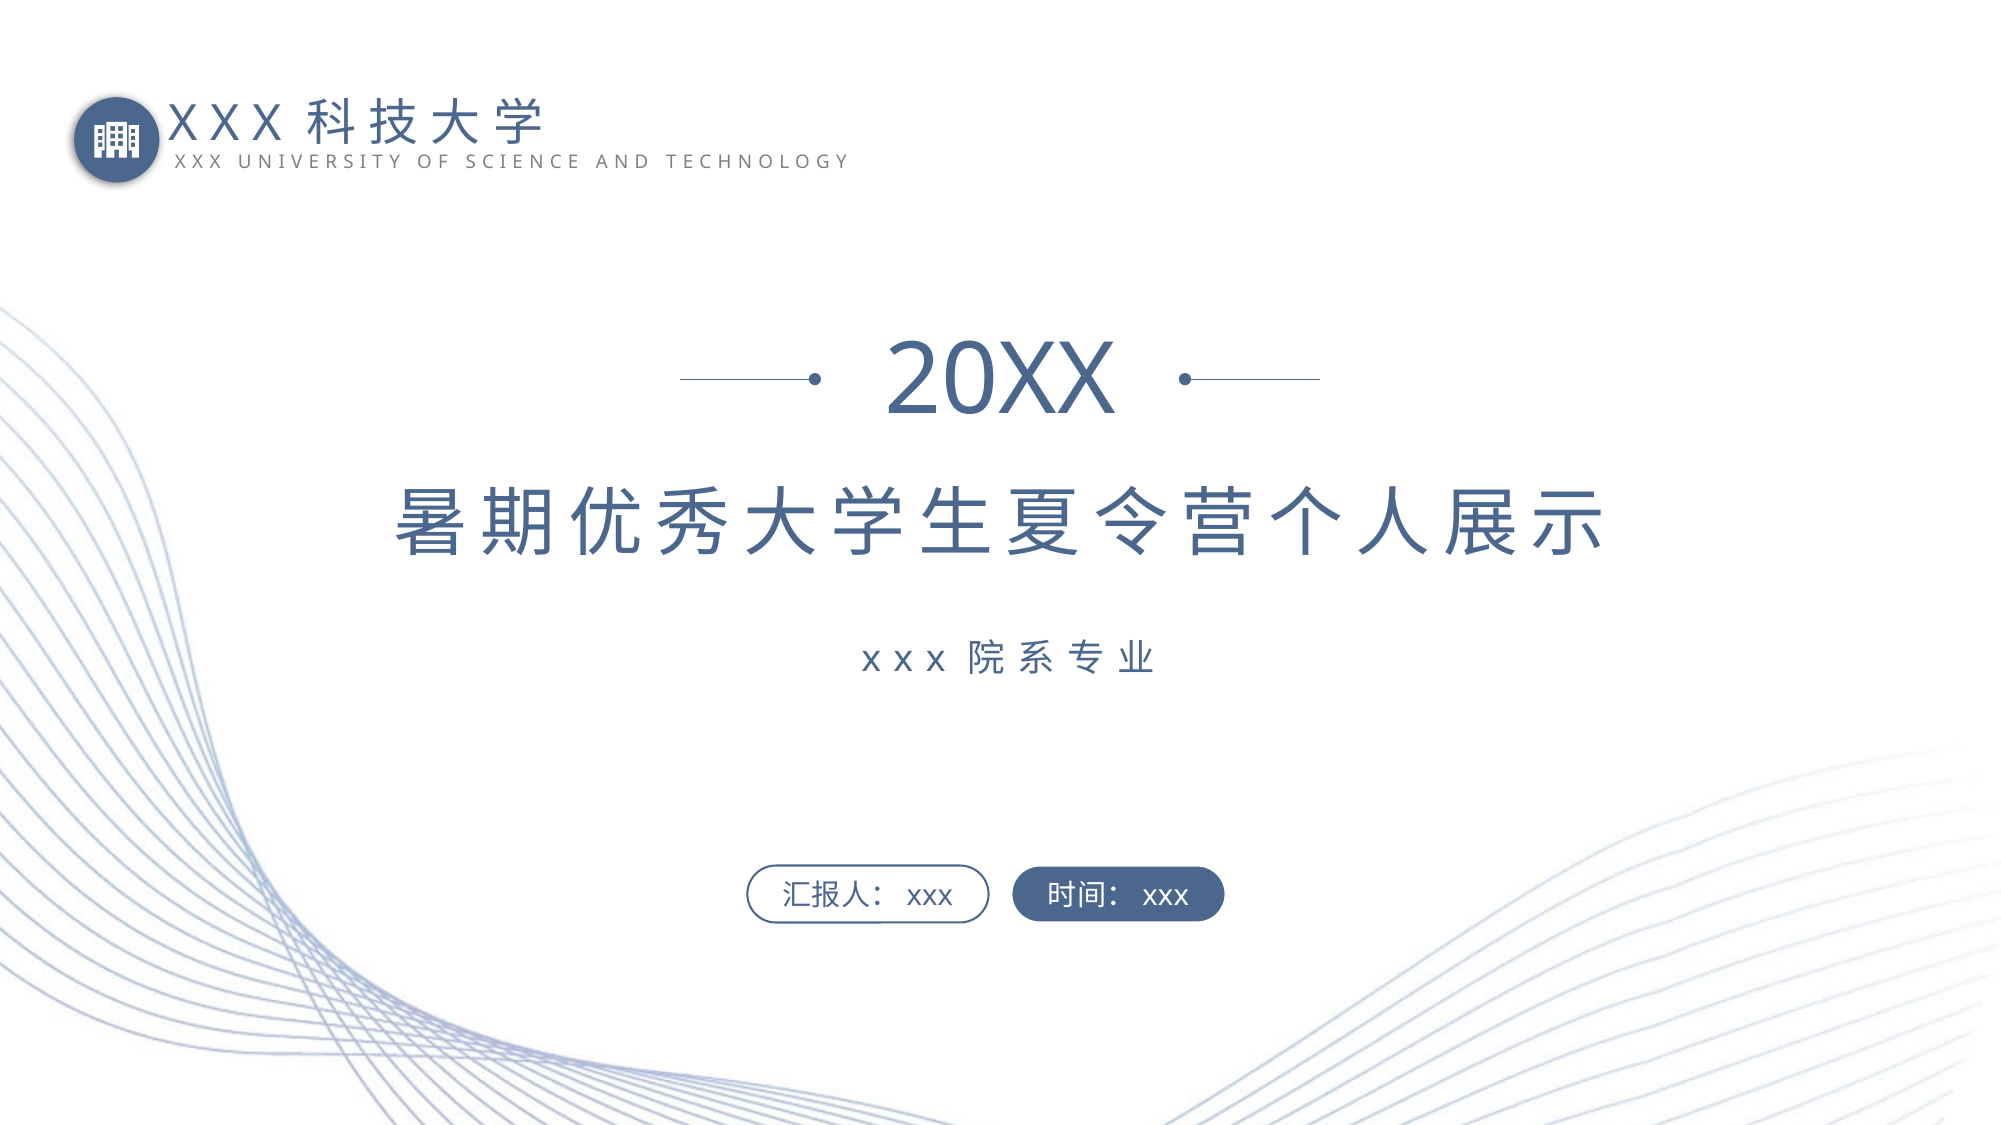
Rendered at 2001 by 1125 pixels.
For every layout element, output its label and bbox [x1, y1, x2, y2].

text_box [680, 306, 1320, 443]
text_box [0, 0, 2000, 1125]
text_box [74, 97, 160, 183]
text_box [154, 83, 896, 181]
